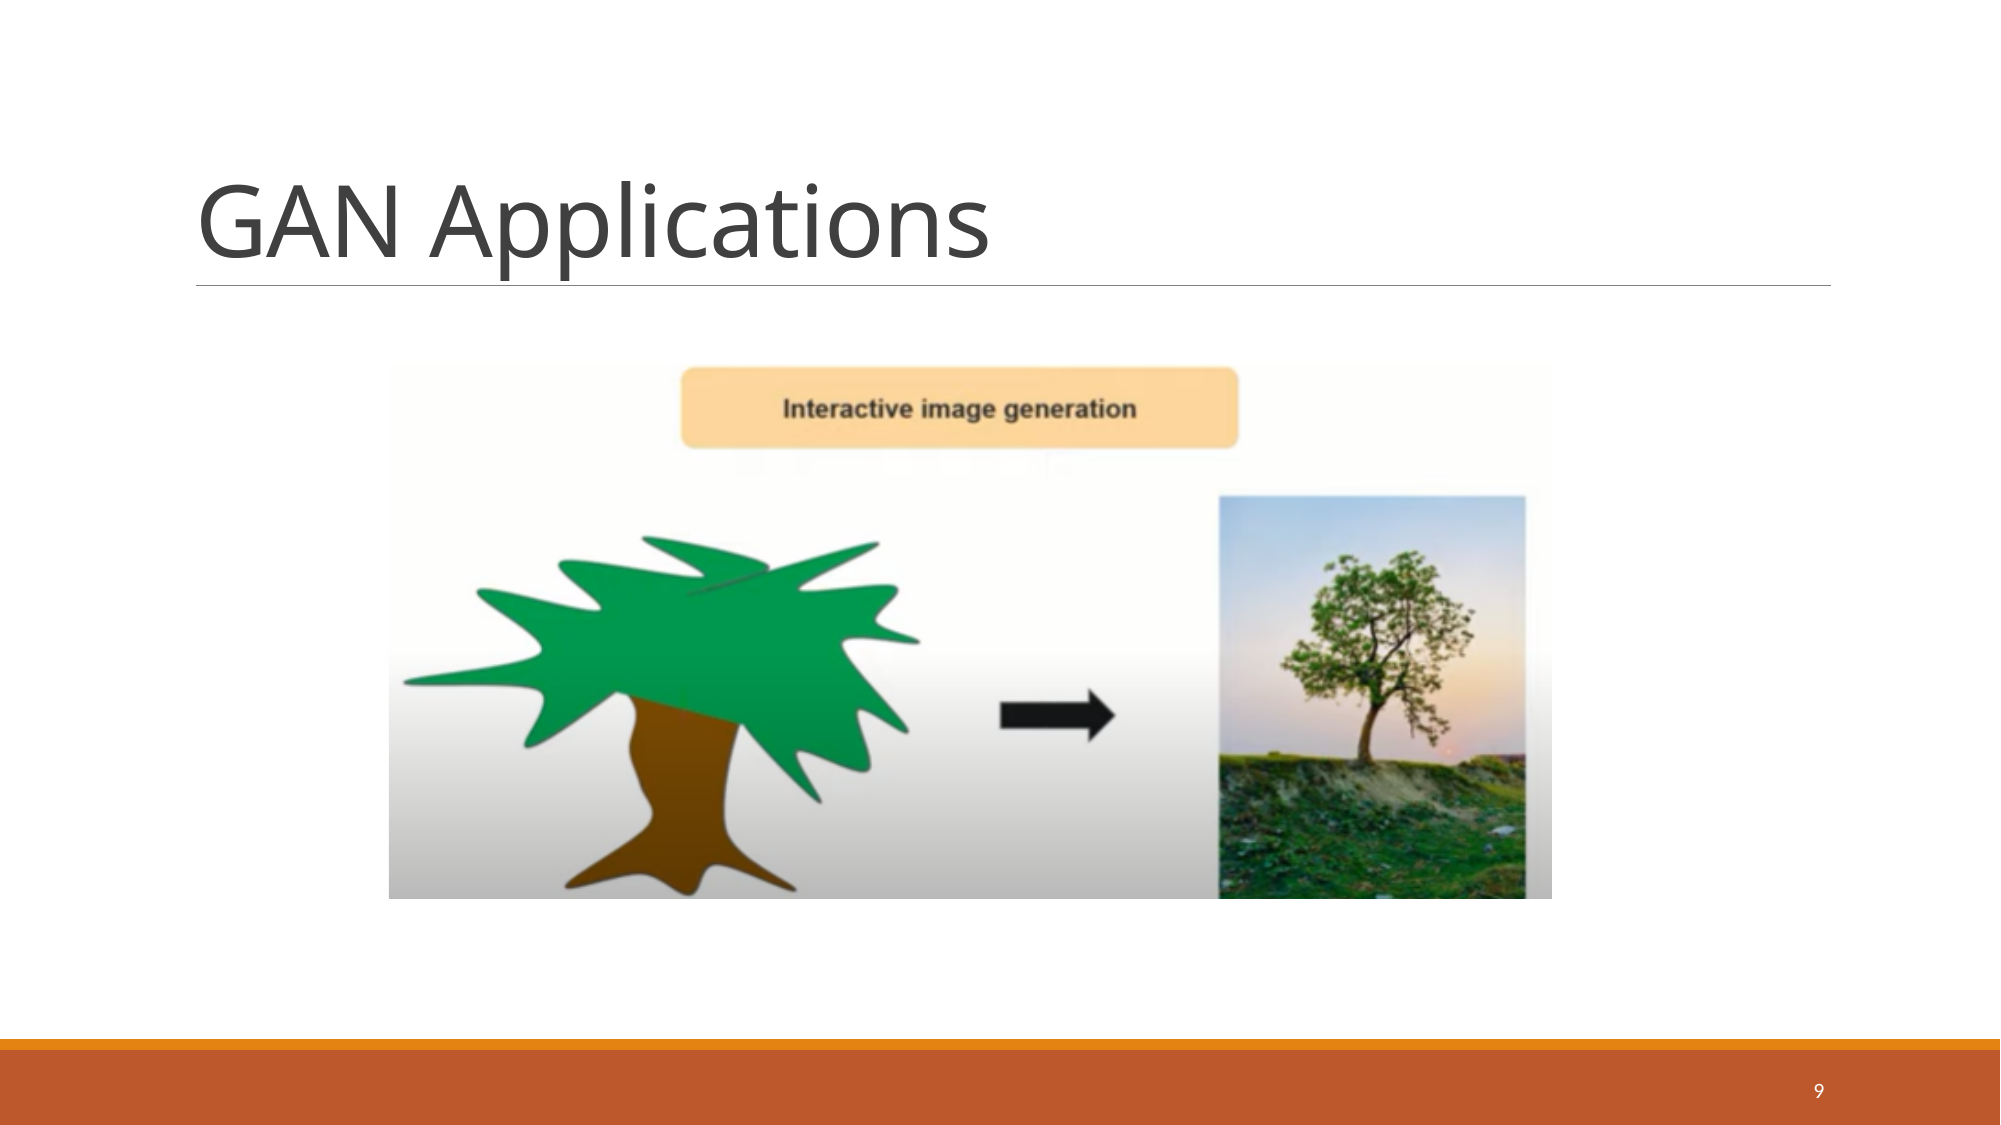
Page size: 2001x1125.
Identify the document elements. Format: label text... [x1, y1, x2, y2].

title GAN Applications [180, 47, 1830, 285]
picture [388, 363, 1553, 899]
slide_number 9 [1624, 1059, 1840, 1120]
